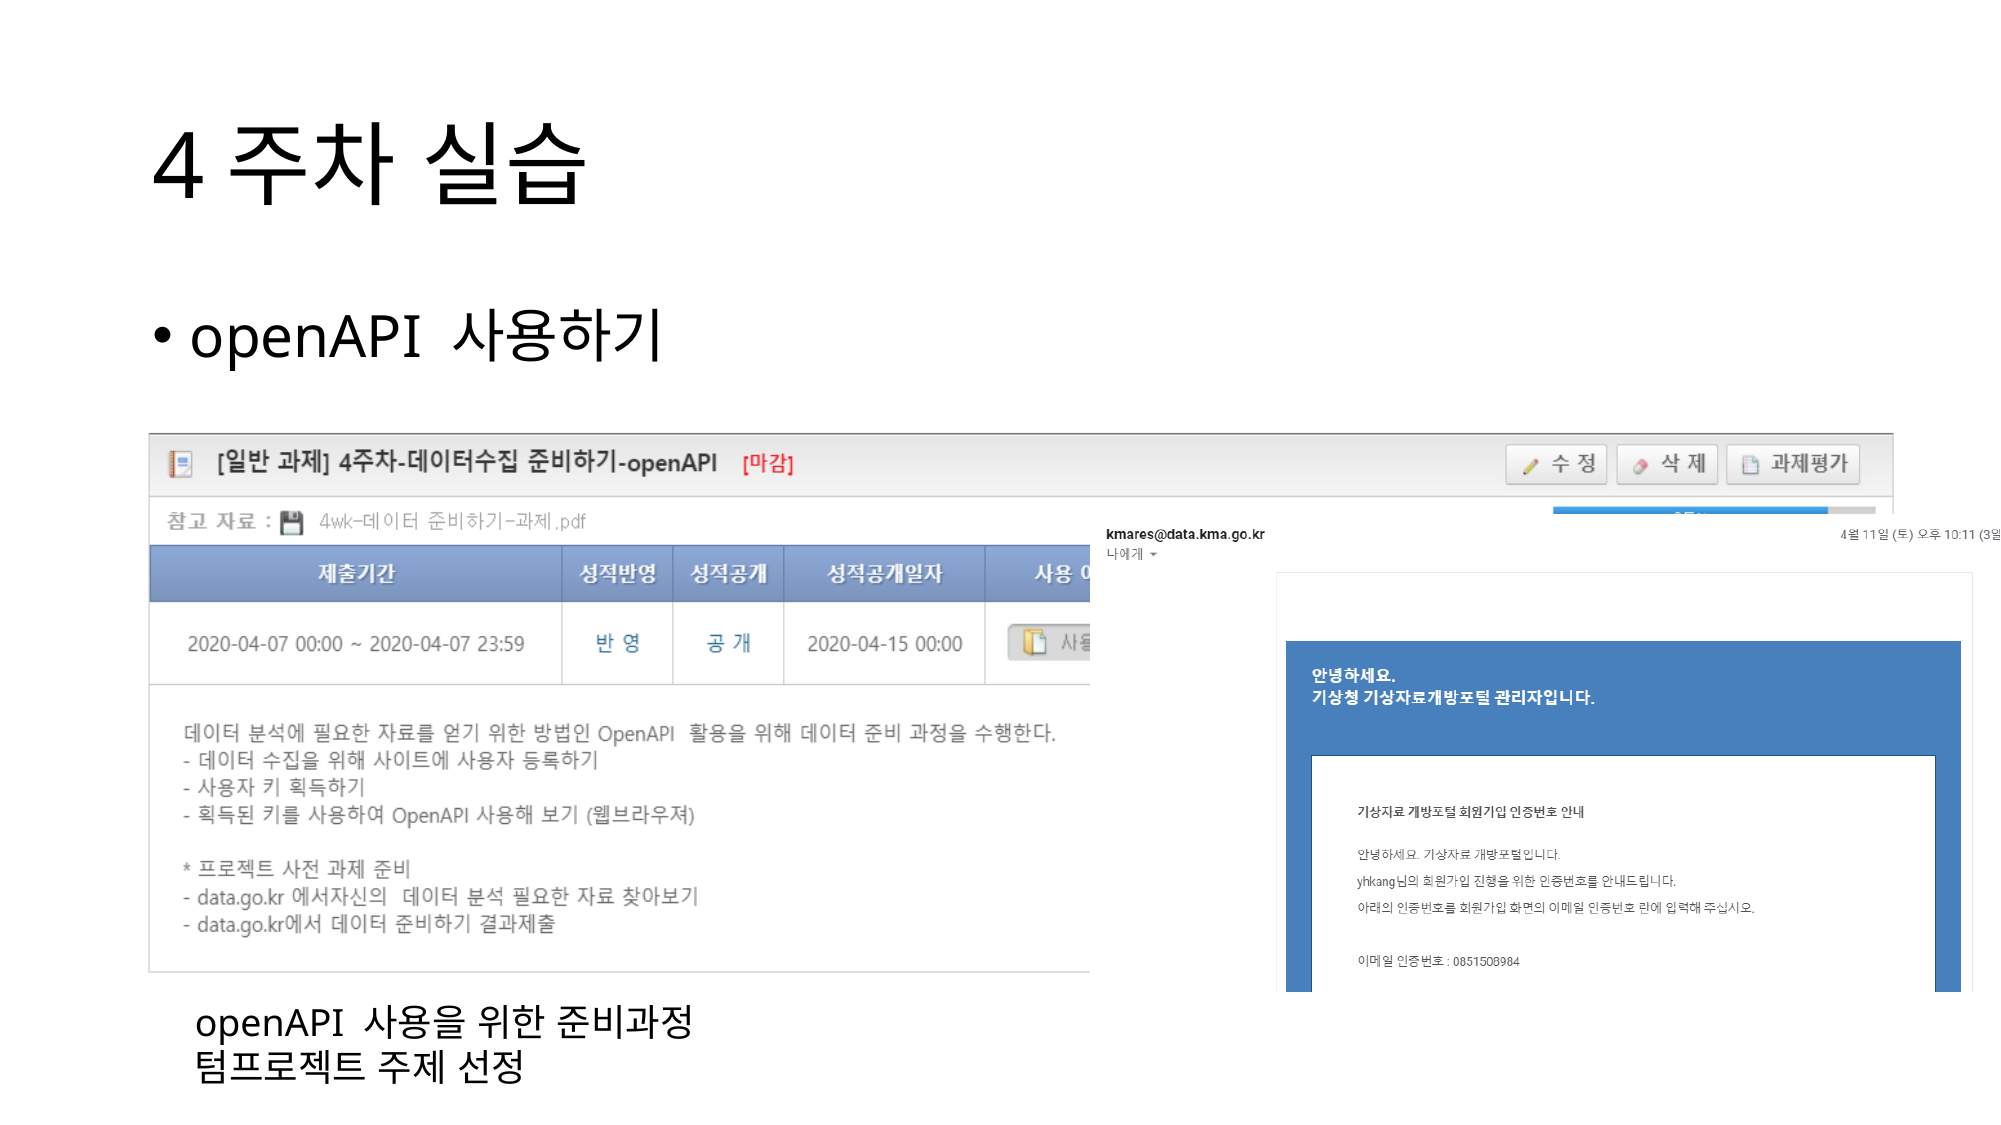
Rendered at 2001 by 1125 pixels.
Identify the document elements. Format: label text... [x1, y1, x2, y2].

title 4주차 실습 [137, 59, 1863, 278]
picture [137, 421, 2000, 992]
list openAPI 사용하기 [137, 299, 1863, 421]
text_box openAPI 사용을 위한 준비과정 텀프로젝트 주제 선정 [180, 992, 721, 1096]
